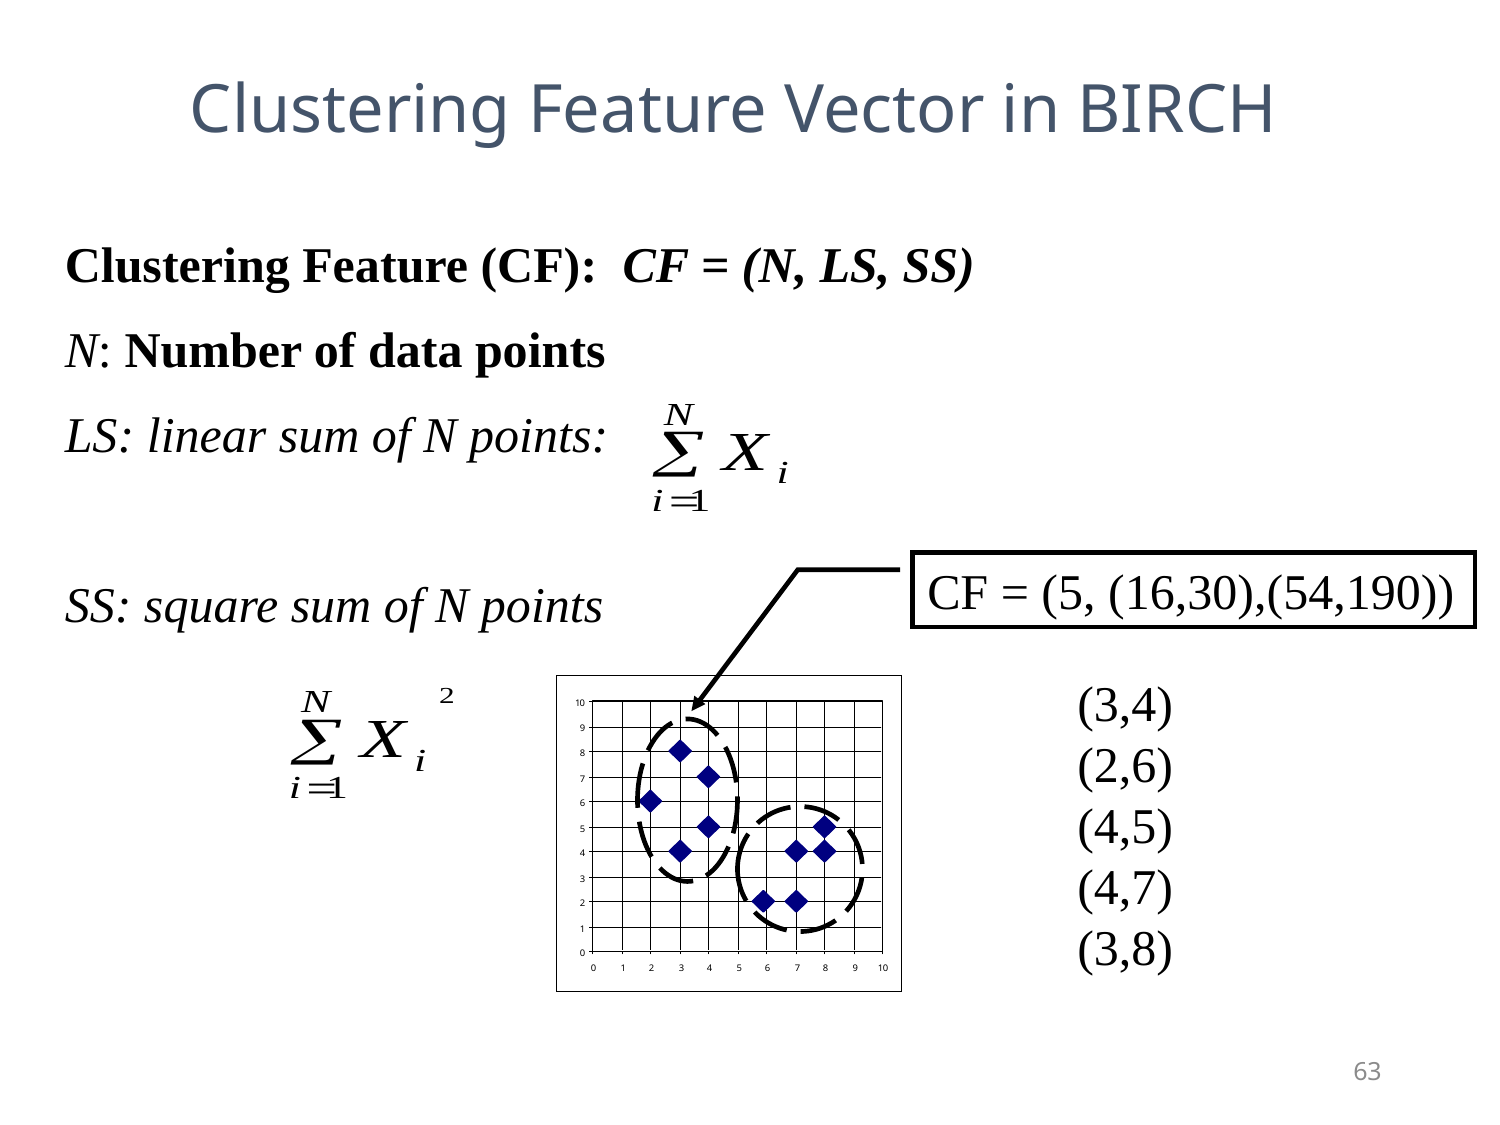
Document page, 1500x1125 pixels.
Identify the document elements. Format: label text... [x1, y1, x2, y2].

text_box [549, 669, 913, 1001]
text_box CF = (5, (16,30),(54,190)) [912, 552, 1476, 628]
text_box Clustering Feature Vector in BIRCH [174, 50, 1338, 163]
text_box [640, 387, 810, 525]
text_box Clustering Feature (CF): CF = (N, LS, SS) N: Number of data points LS: linear sum of N points: SS: square sum of N points [49, 224, 1025, 640]
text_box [278, 674, 472, 813]
slide_number 63 [1059, 1042, 1397, 1103]
text_box (3,4) (2,6) (4,5) (4,7) (3,8) [1062, 685, 1225, 980]
